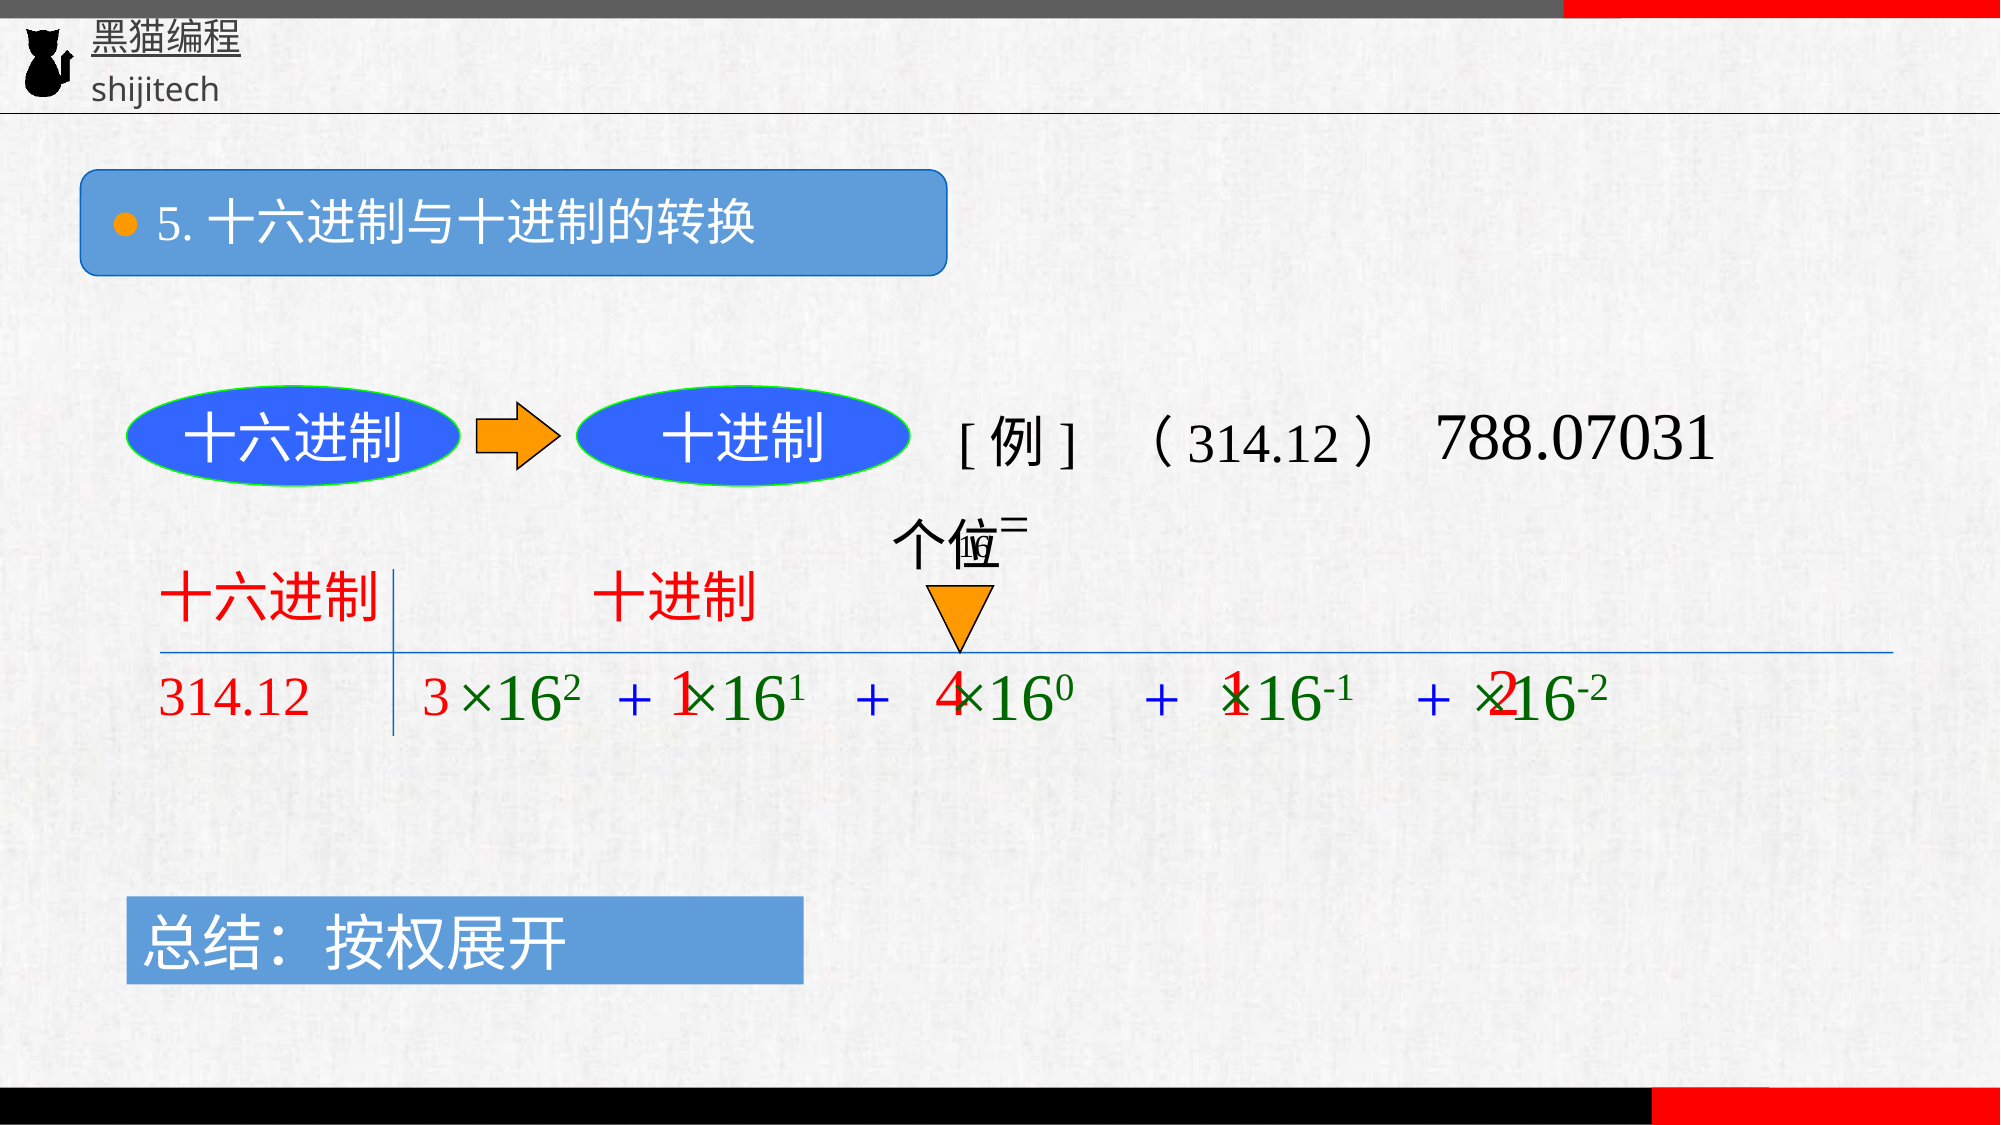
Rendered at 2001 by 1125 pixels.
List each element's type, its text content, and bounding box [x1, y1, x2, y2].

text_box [143, 502, 1894, 743]
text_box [80, 169, 947, 276]
picture [0, 0, 2001, 1125]
text_box 十六进制 [126, 385, 460, 486]
text_box [476, 402, 561, 470]
text_box 十进制 [576, 385, 910, 486]
text_box [例] （314.12）16 = [943, 385, 1449, 502]
text_box 788.07031 [1449, 385, 1787, 481]
text_box 总结：按权展开 [126, 896, 804, 985]
picture [184, 25, 198, 29]
